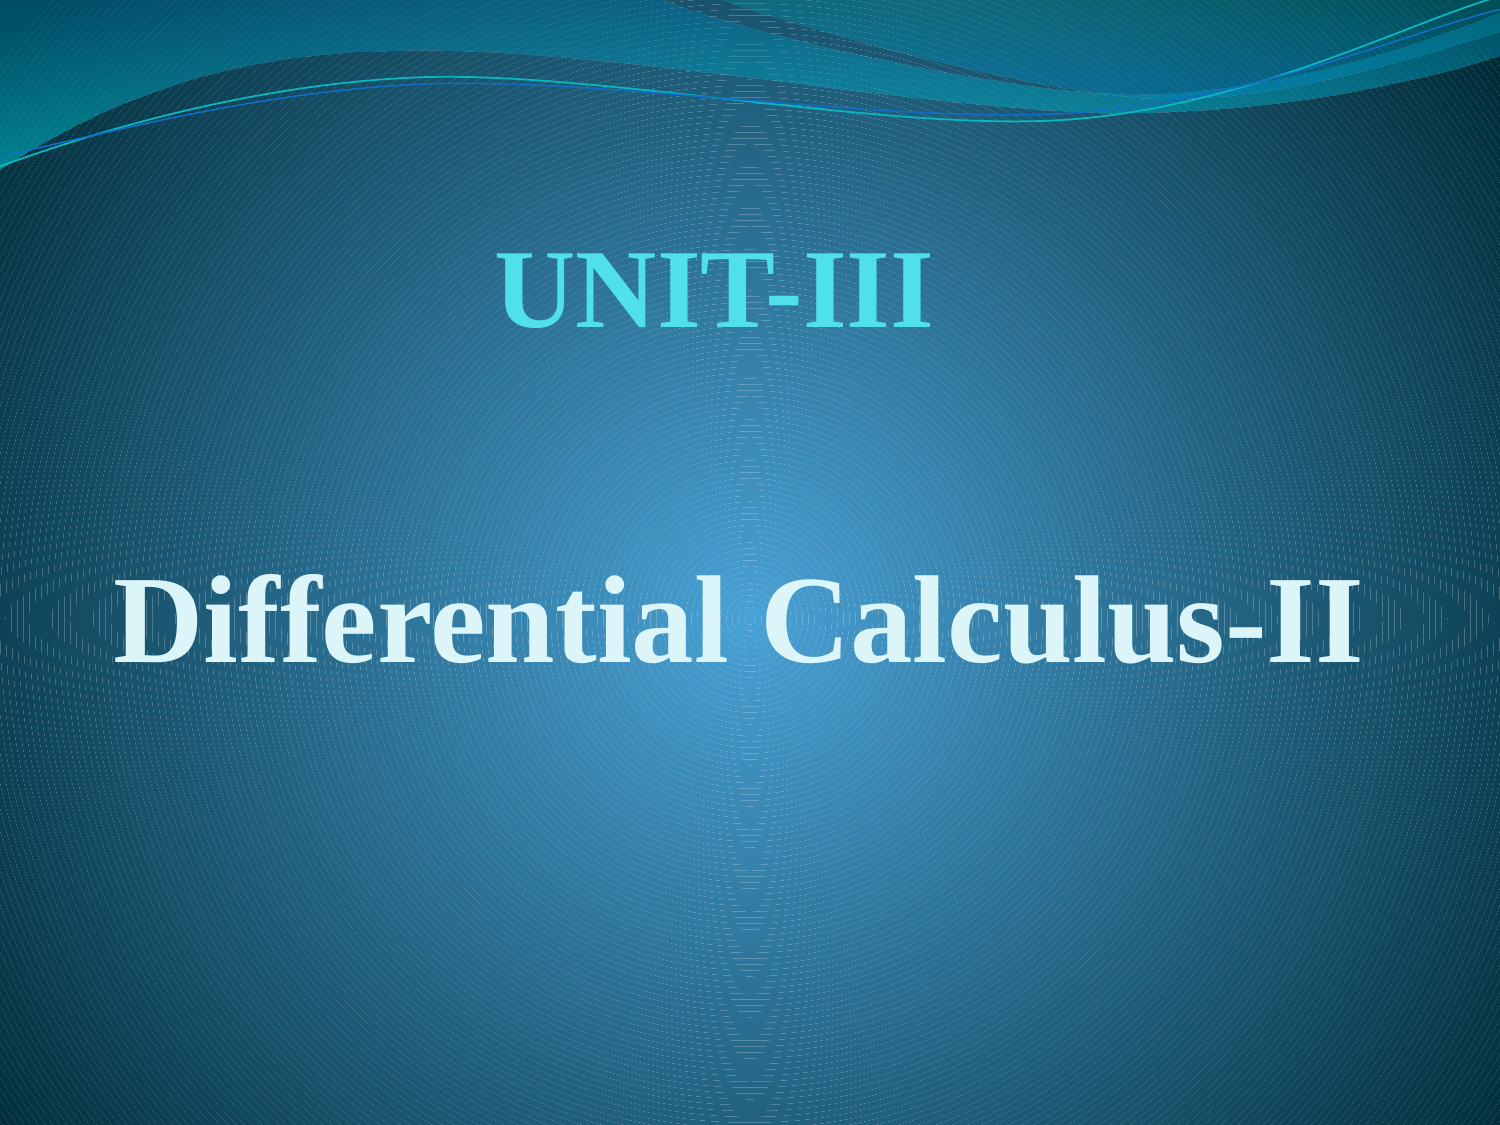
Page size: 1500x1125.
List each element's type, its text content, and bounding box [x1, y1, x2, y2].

title UNIT-III [487, 174, 938, 350]
subtitle Differential Calculus-II [87, 529, 1376, 818]
